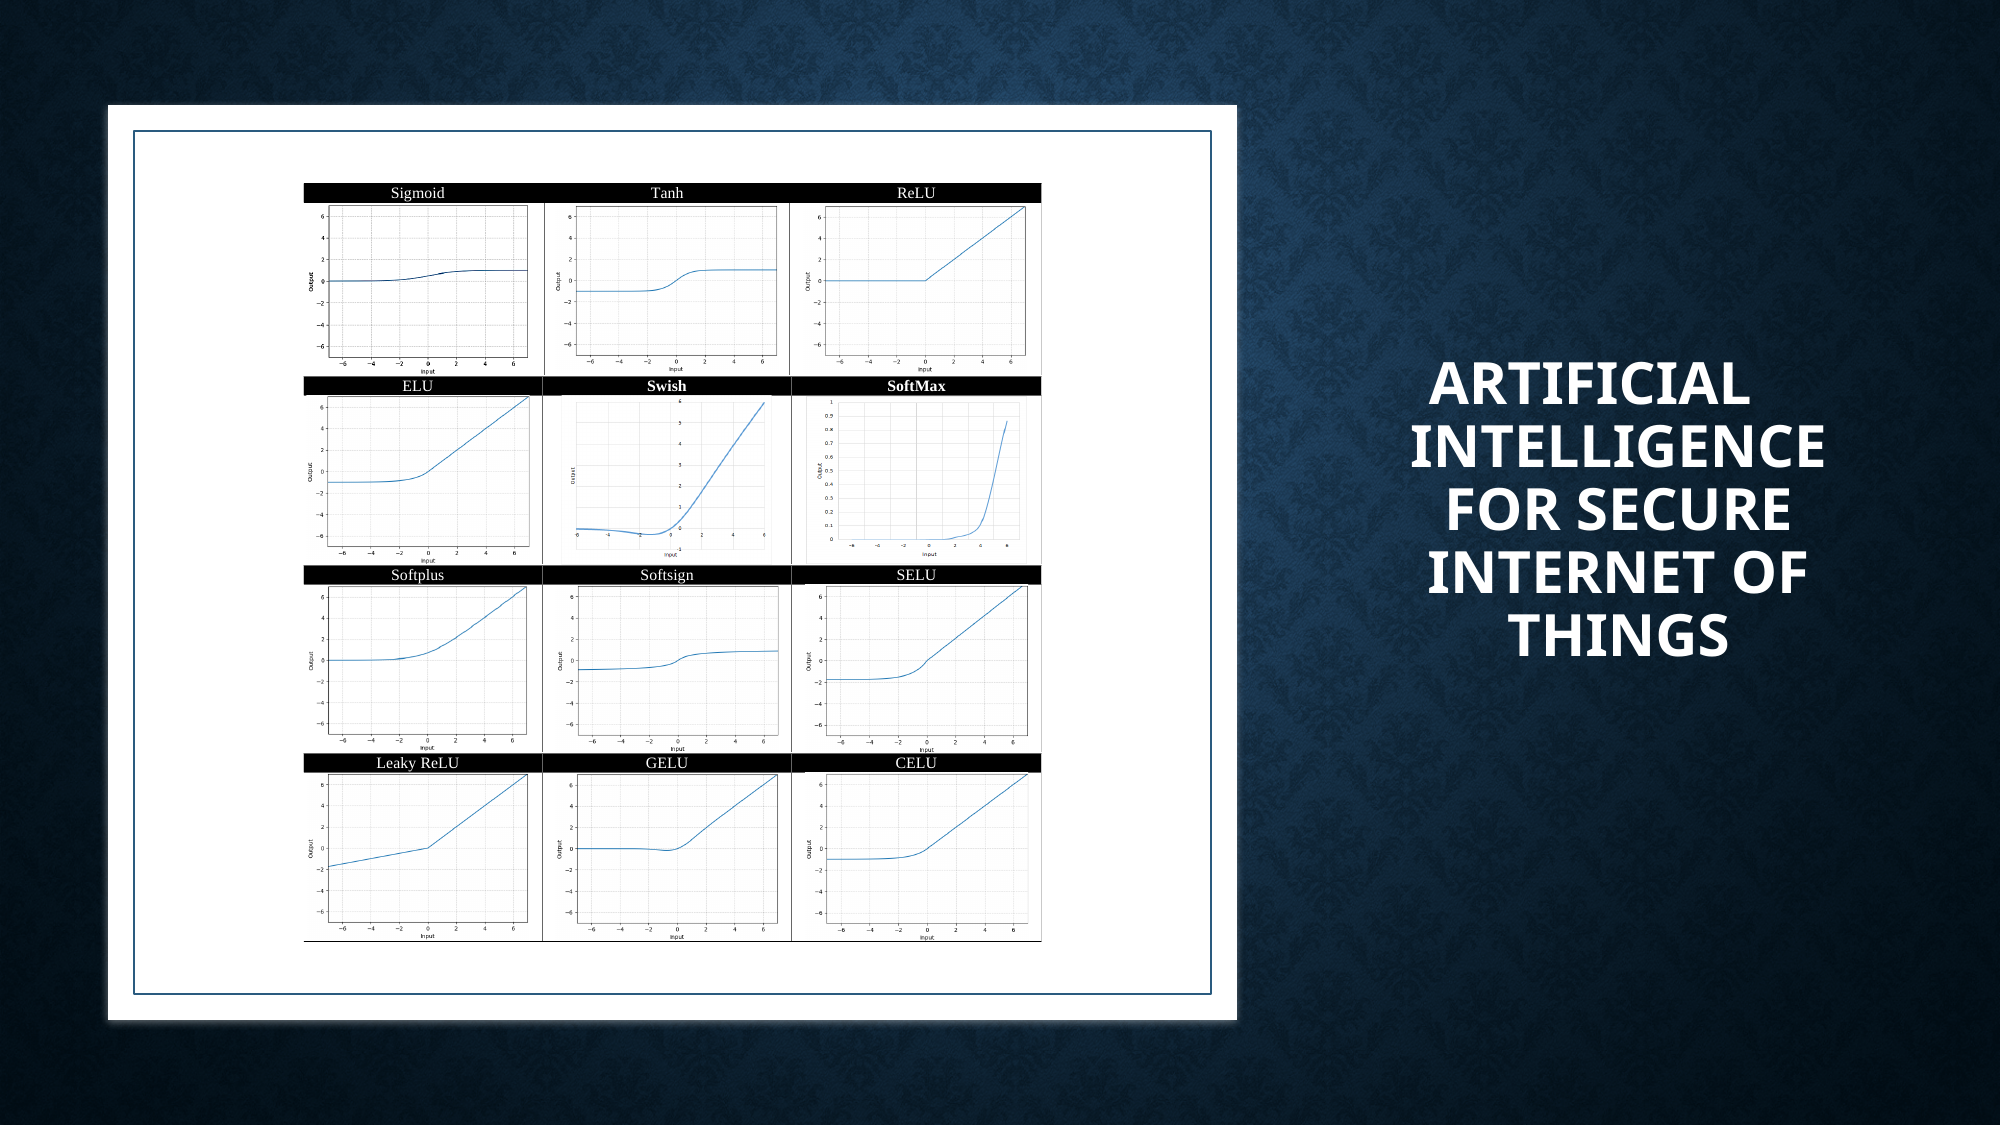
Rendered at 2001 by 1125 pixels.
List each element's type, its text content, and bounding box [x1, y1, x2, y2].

text_box [132, 130, 1213, 995]
text_box [0, 0, 2000, 1125]
text_box [122, 119, 1223, 1006]
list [303, 182, 1042, 943]
title Artificial intelligence for Secure Internet of Things [1291, 103, 1889, 677]
